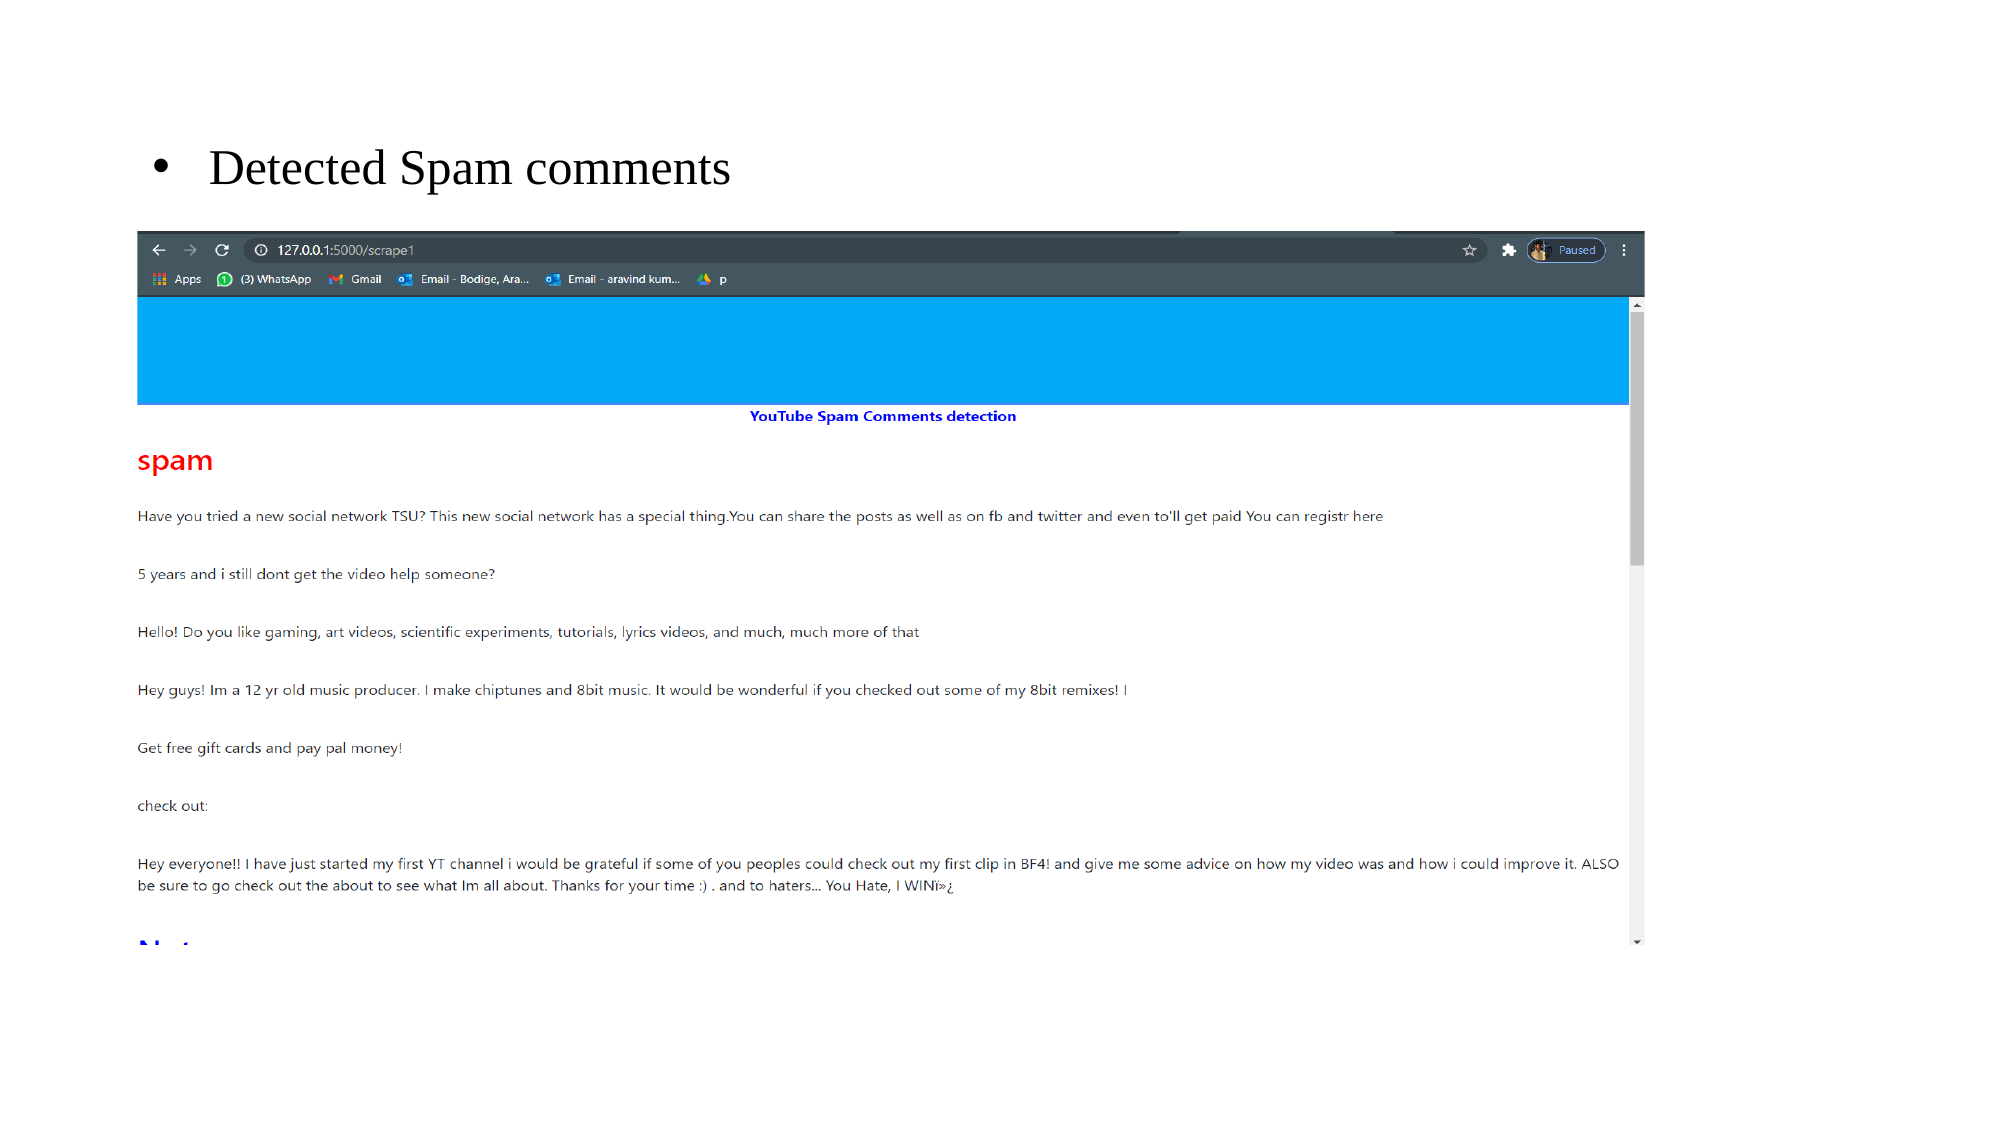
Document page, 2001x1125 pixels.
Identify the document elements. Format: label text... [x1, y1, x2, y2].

title Detected Spam comments [137, 59, 1863, 278]
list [137, 231, 1645, 945]
